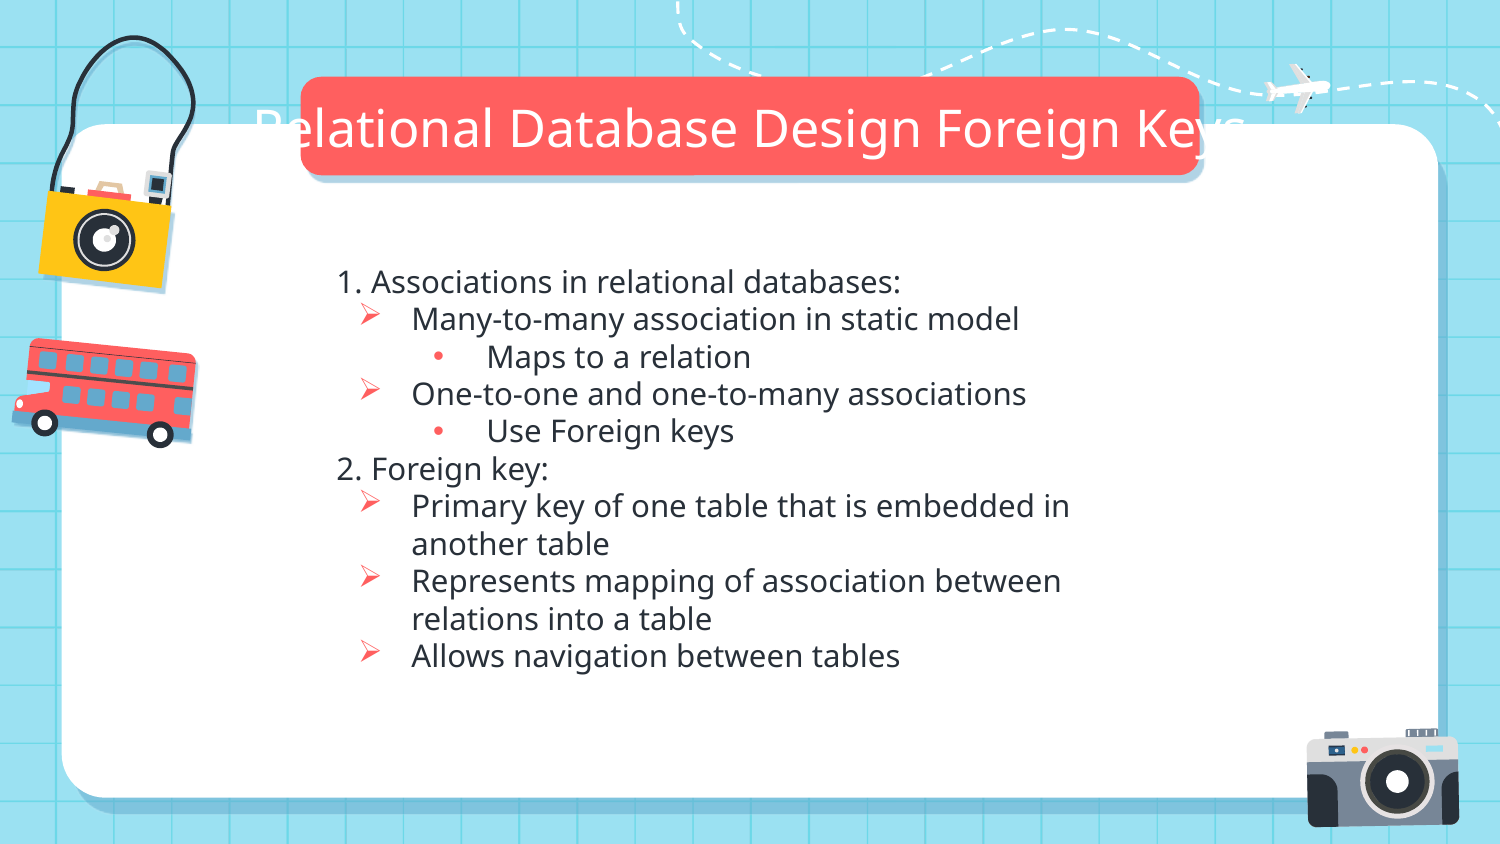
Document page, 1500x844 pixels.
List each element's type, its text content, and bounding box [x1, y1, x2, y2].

text_box 1. Associations in relational databases: Many-to-many association in static model Maps to a relation One-to-one and one-to-many associations Use Foreign keys 2. Foreign key: Primary key of one table that is embedded in another table Represents mapping of association between relations into a table Allows navigation between tables [321, 199, 1179, 737]
title Relational Database Design Foreign Keys [116, 79, 1383, 174]
